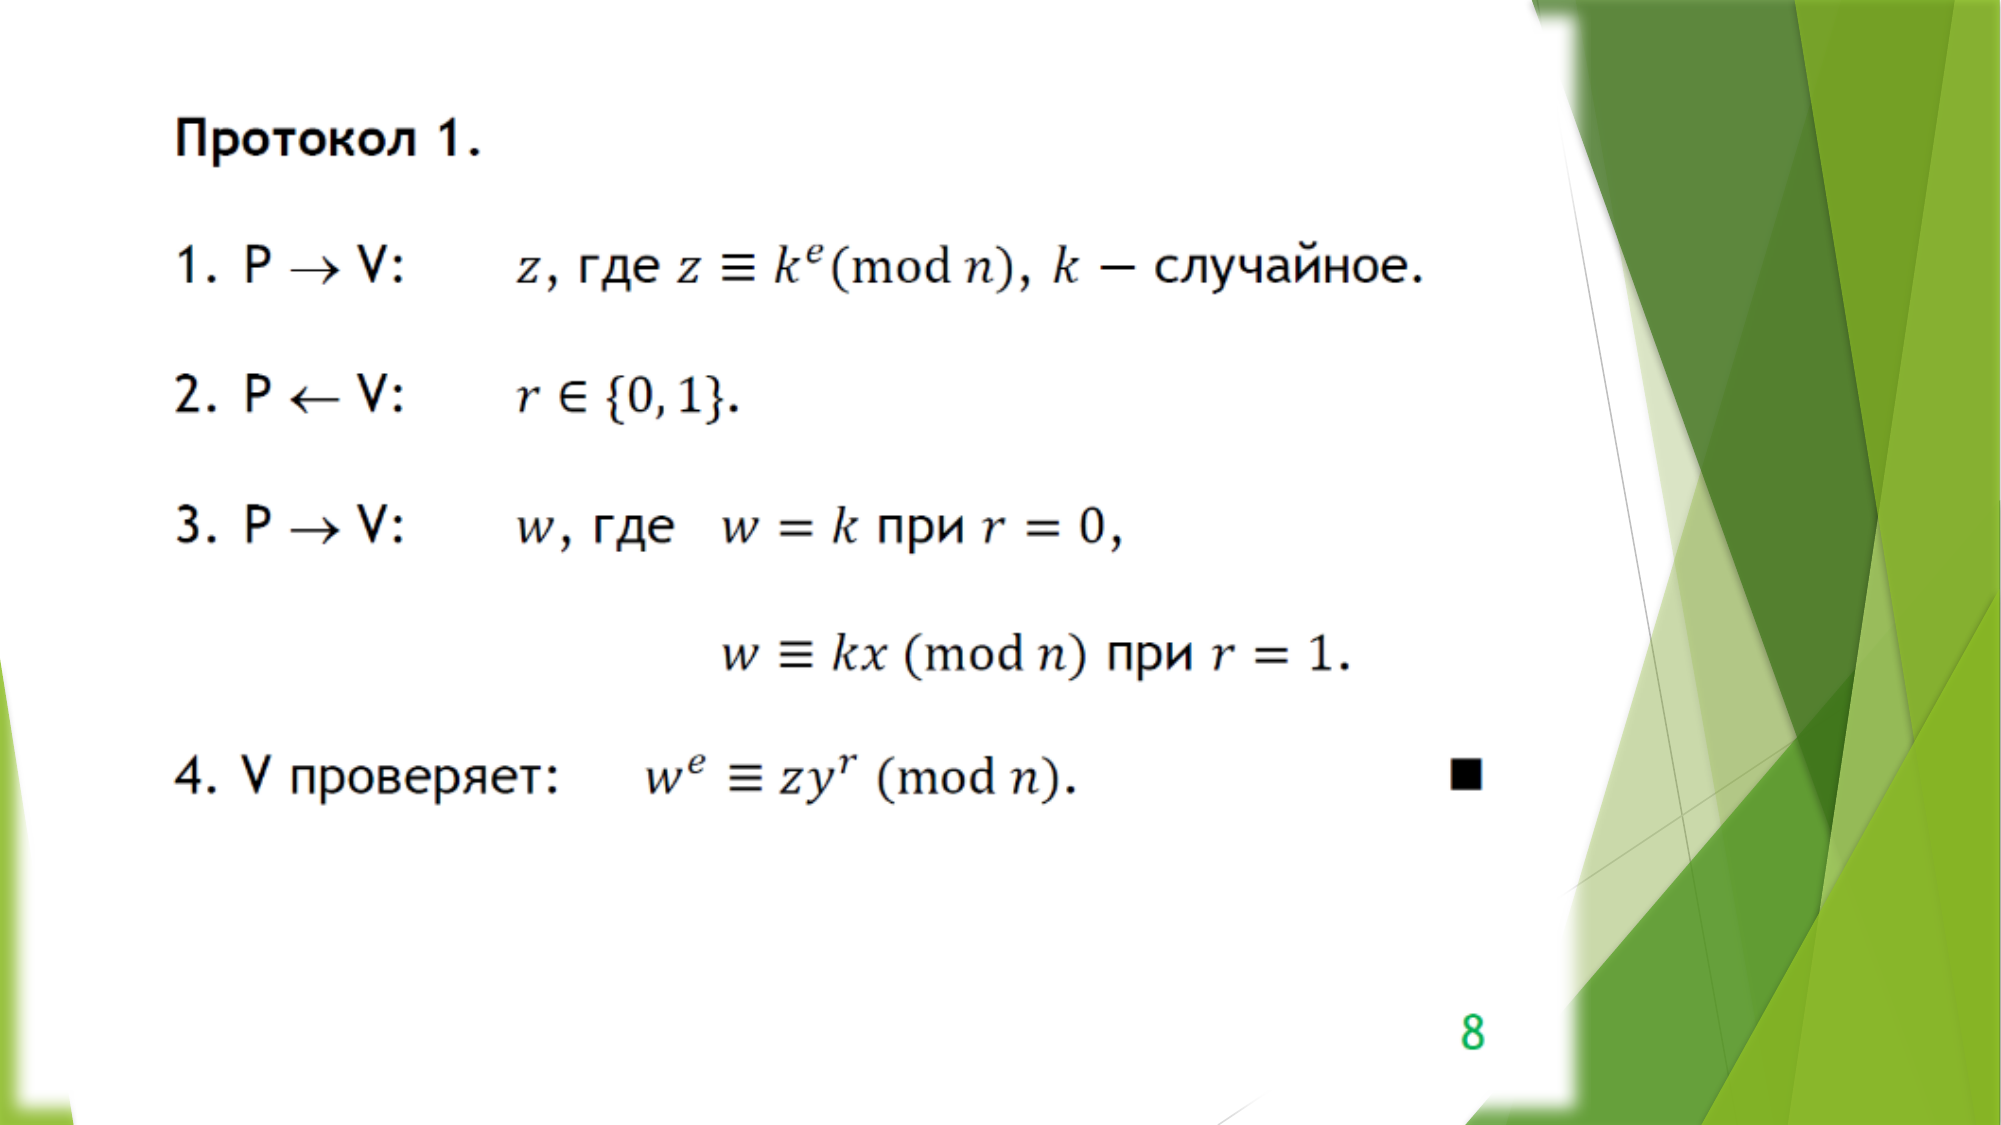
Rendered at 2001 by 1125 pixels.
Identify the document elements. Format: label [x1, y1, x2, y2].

picture [0, 0, 1592, 1125]
